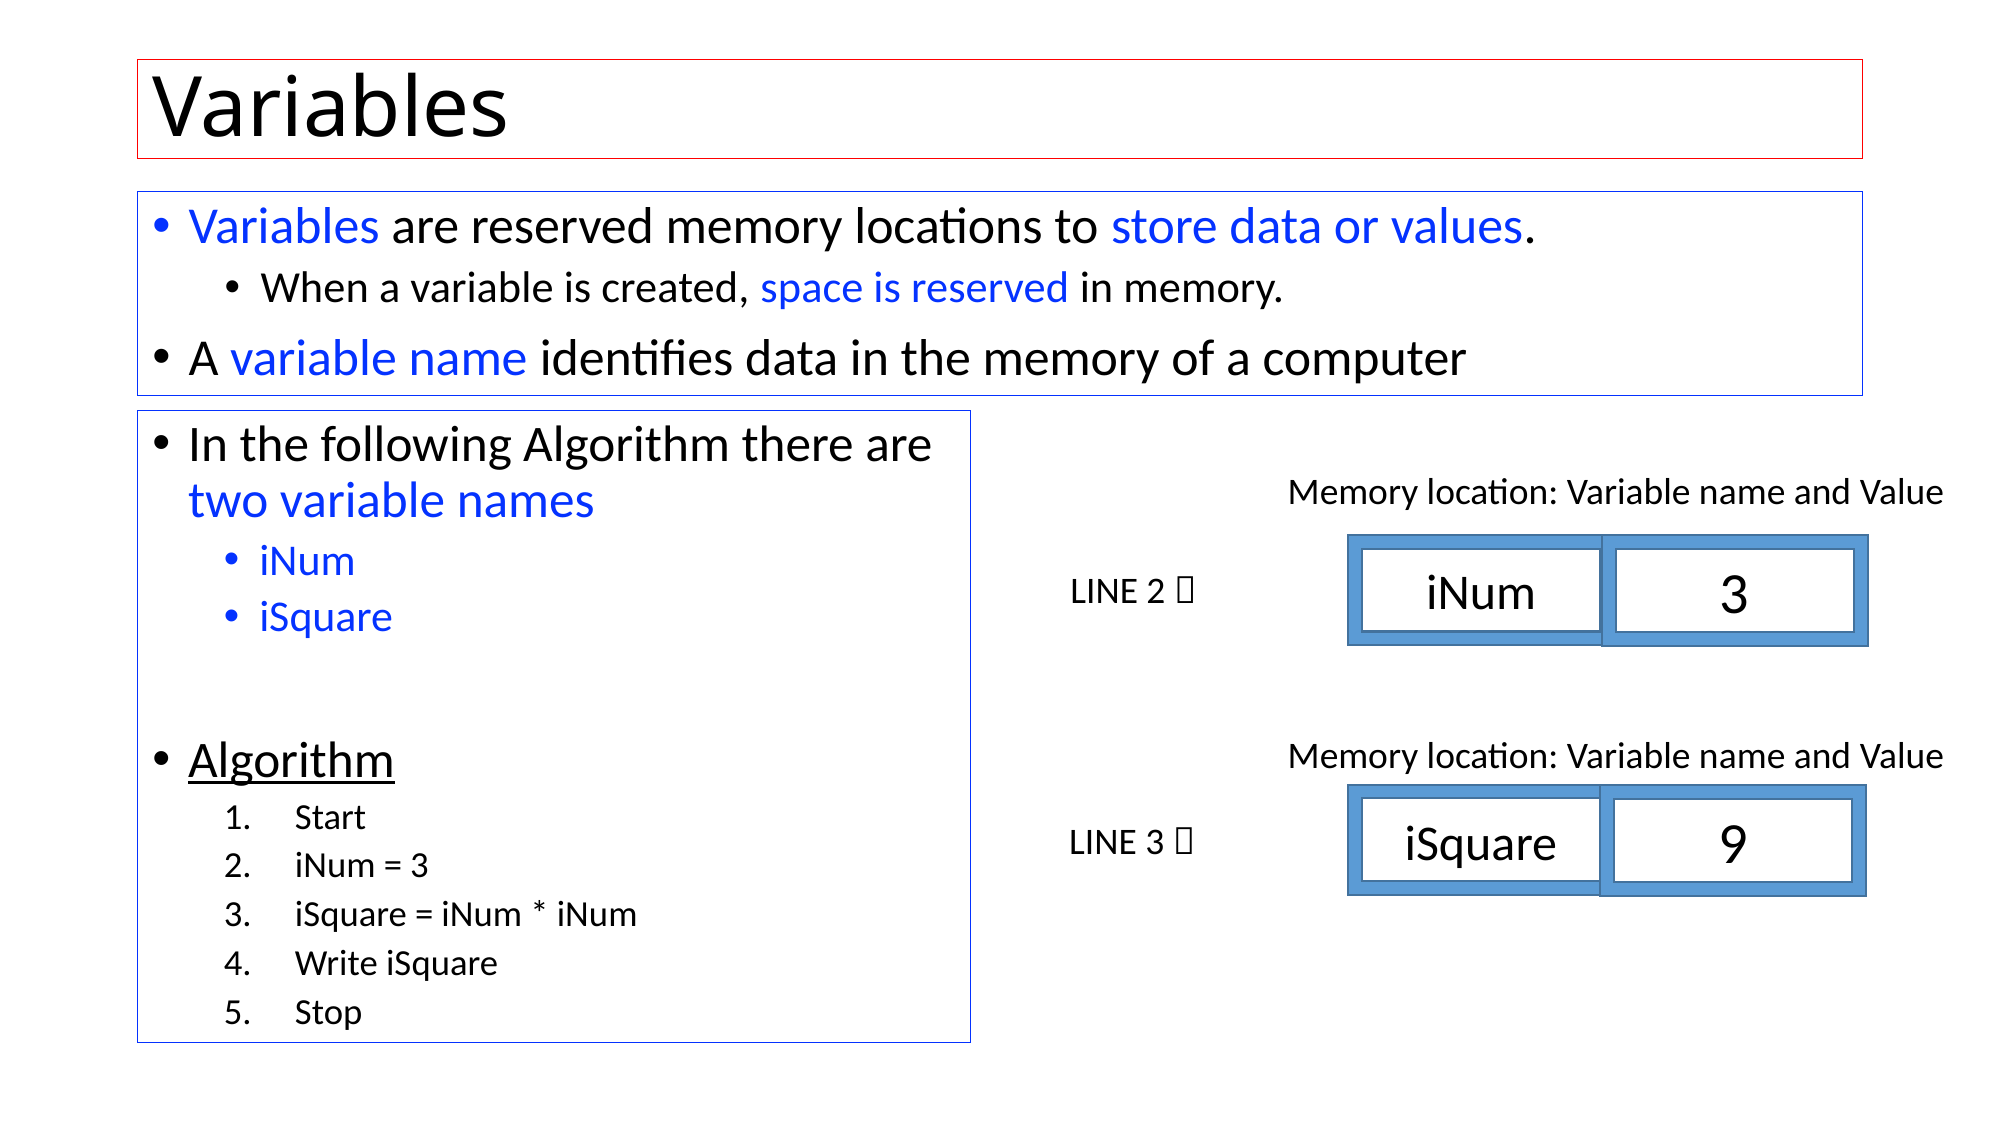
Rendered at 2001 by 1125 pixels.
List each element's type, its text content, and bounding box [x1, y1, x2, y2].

text_box Variables are reserved memory locations to store data or values. When a variable is created, space is reserved in memory. A variable name identifies data in the memory of a computer [137, 191, 1863, 396]
list In the following Algorithm there are two variable names iNum iSquare Algorithm Start iNum = 3 iSquare = iNum * iNum Write iSquare Stop [137, 410, 971, 1043]
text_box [1348, 784, 1866, 896]
text_box LINE 3  [1054, 809, 1265, 870]
text_box Memory location: Variable name and Value [1272, 459, 1974, 520]
text_box LINE 2  [1055, 558, 1266, 619]
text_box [1347, 534, 1868, 646]
title Variables [137, 59, 1863, 159]
text_box Memory location: Variable name and Value [1272, 723, 1974, 784]
